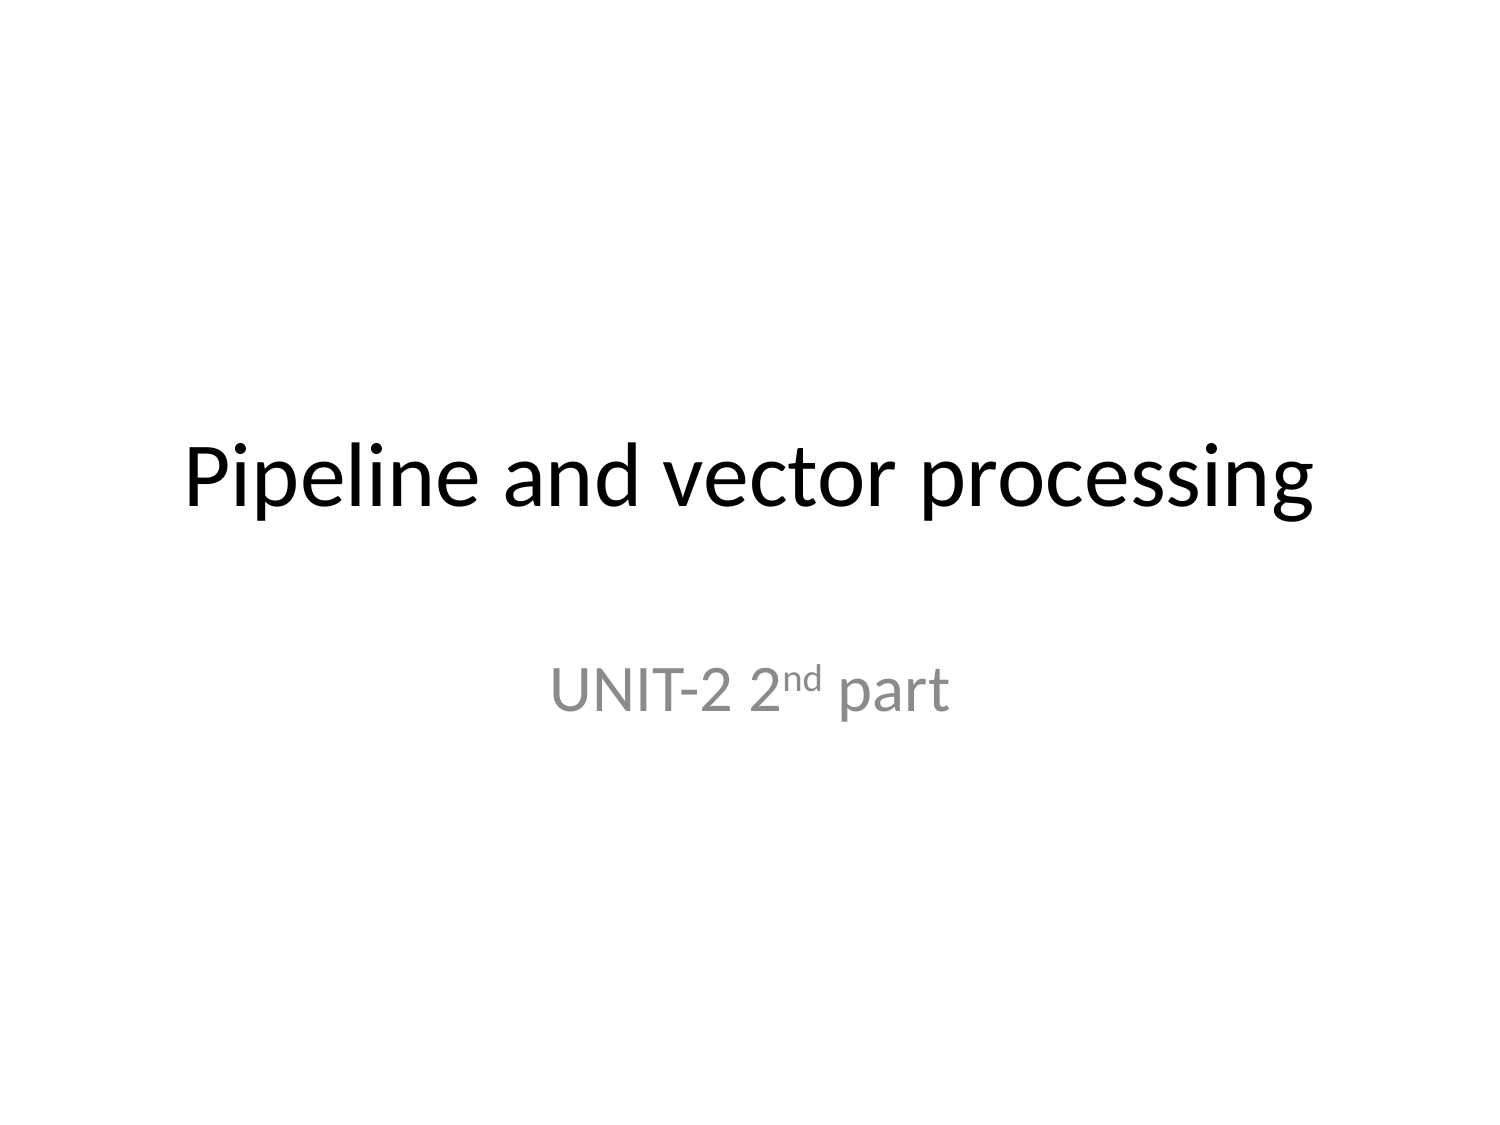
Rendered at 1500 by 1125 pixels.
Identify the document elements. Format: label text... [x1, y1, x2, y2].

subtitle UNIT-2 2nd part [225, 637, 1275, 925]
title Pipeline and vector processing [112, 349, 1388, 591]
